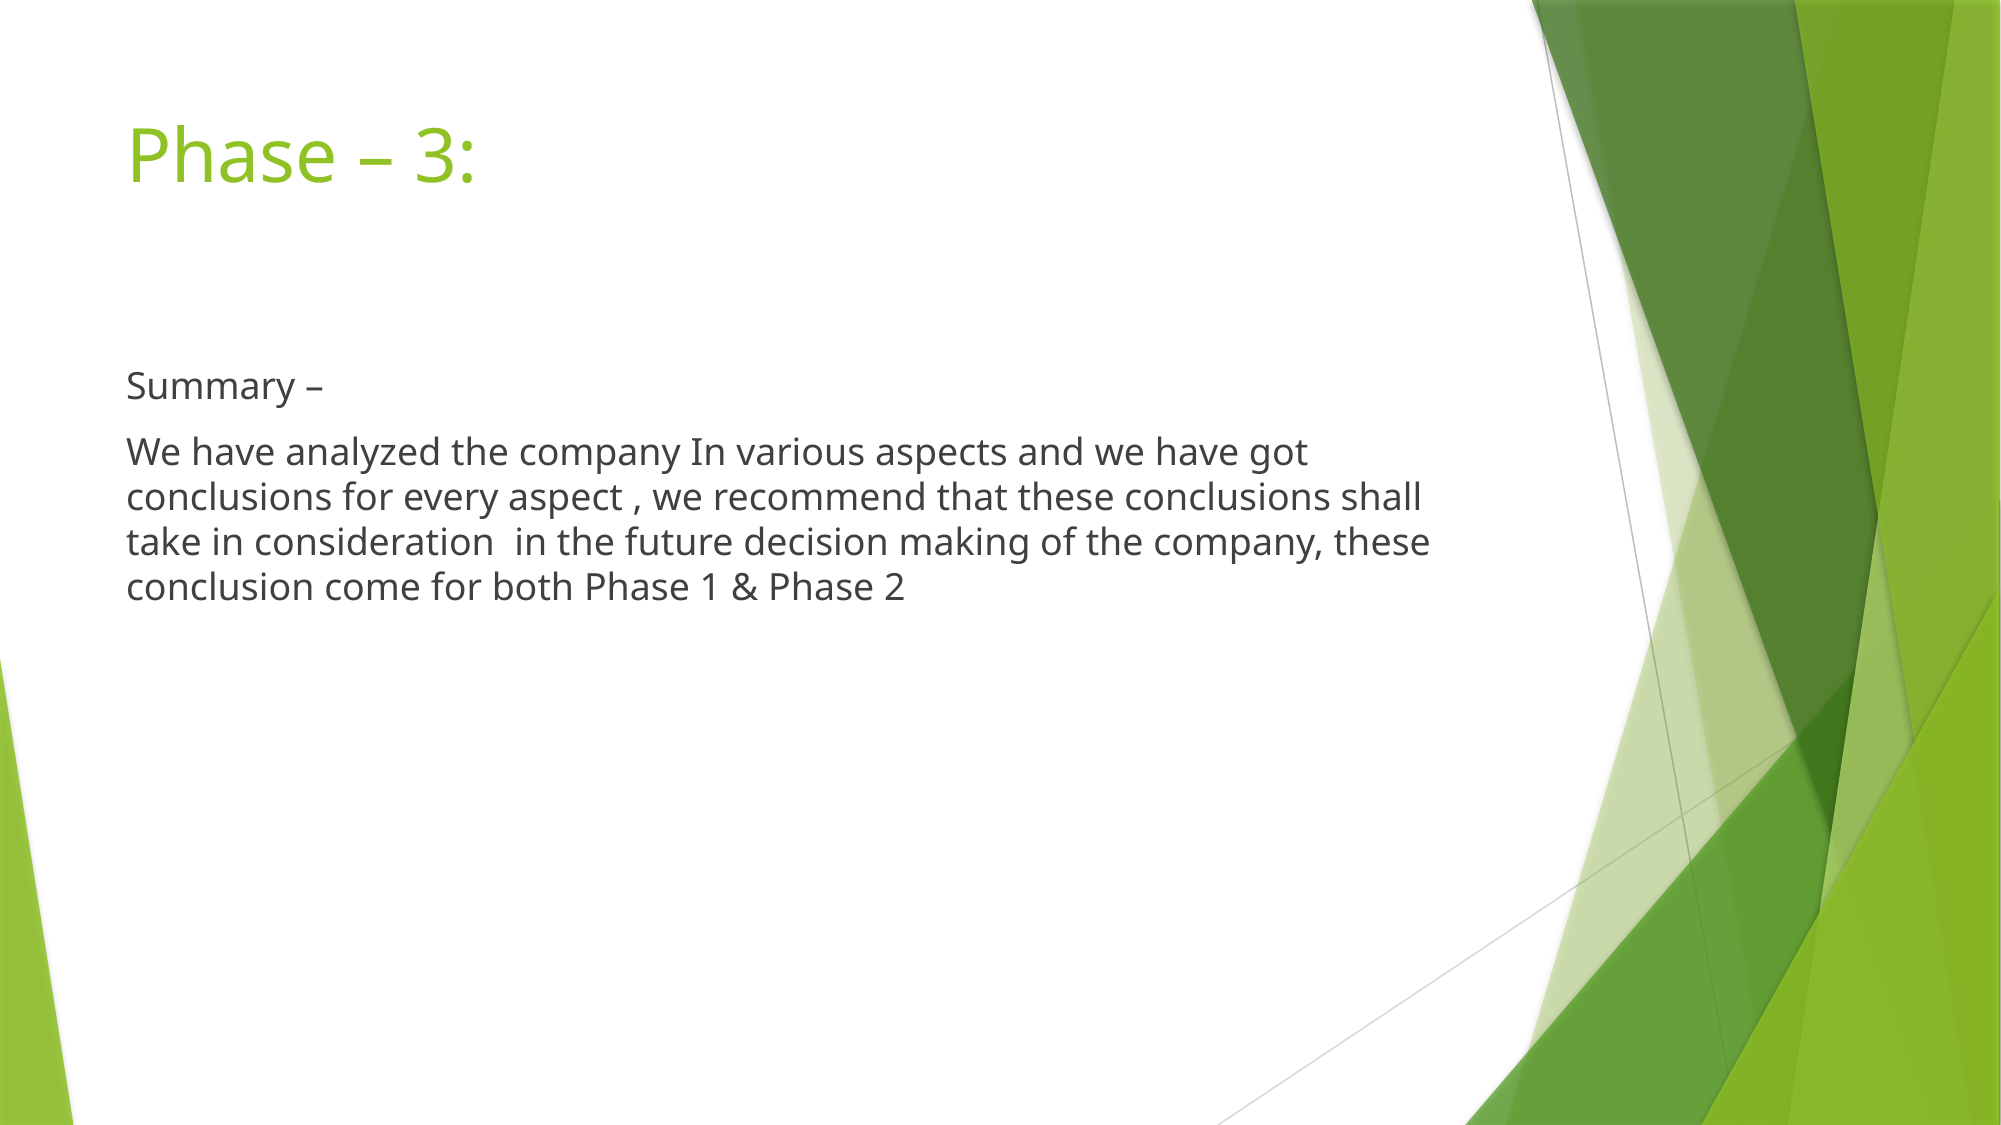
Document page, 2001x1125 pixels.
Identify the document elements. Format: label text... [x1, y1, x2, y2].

list Summary – We have analyzed the company In various aspects and we have got conclusions for every aspect , we recommend that these conclusions shall take in consideration in the future decision making of the company, these conclusion come for both Phase 1 & Phase 2 [111, 354, 1522, 992]
title Phase – 3: [111, 99, 1522, 317]
